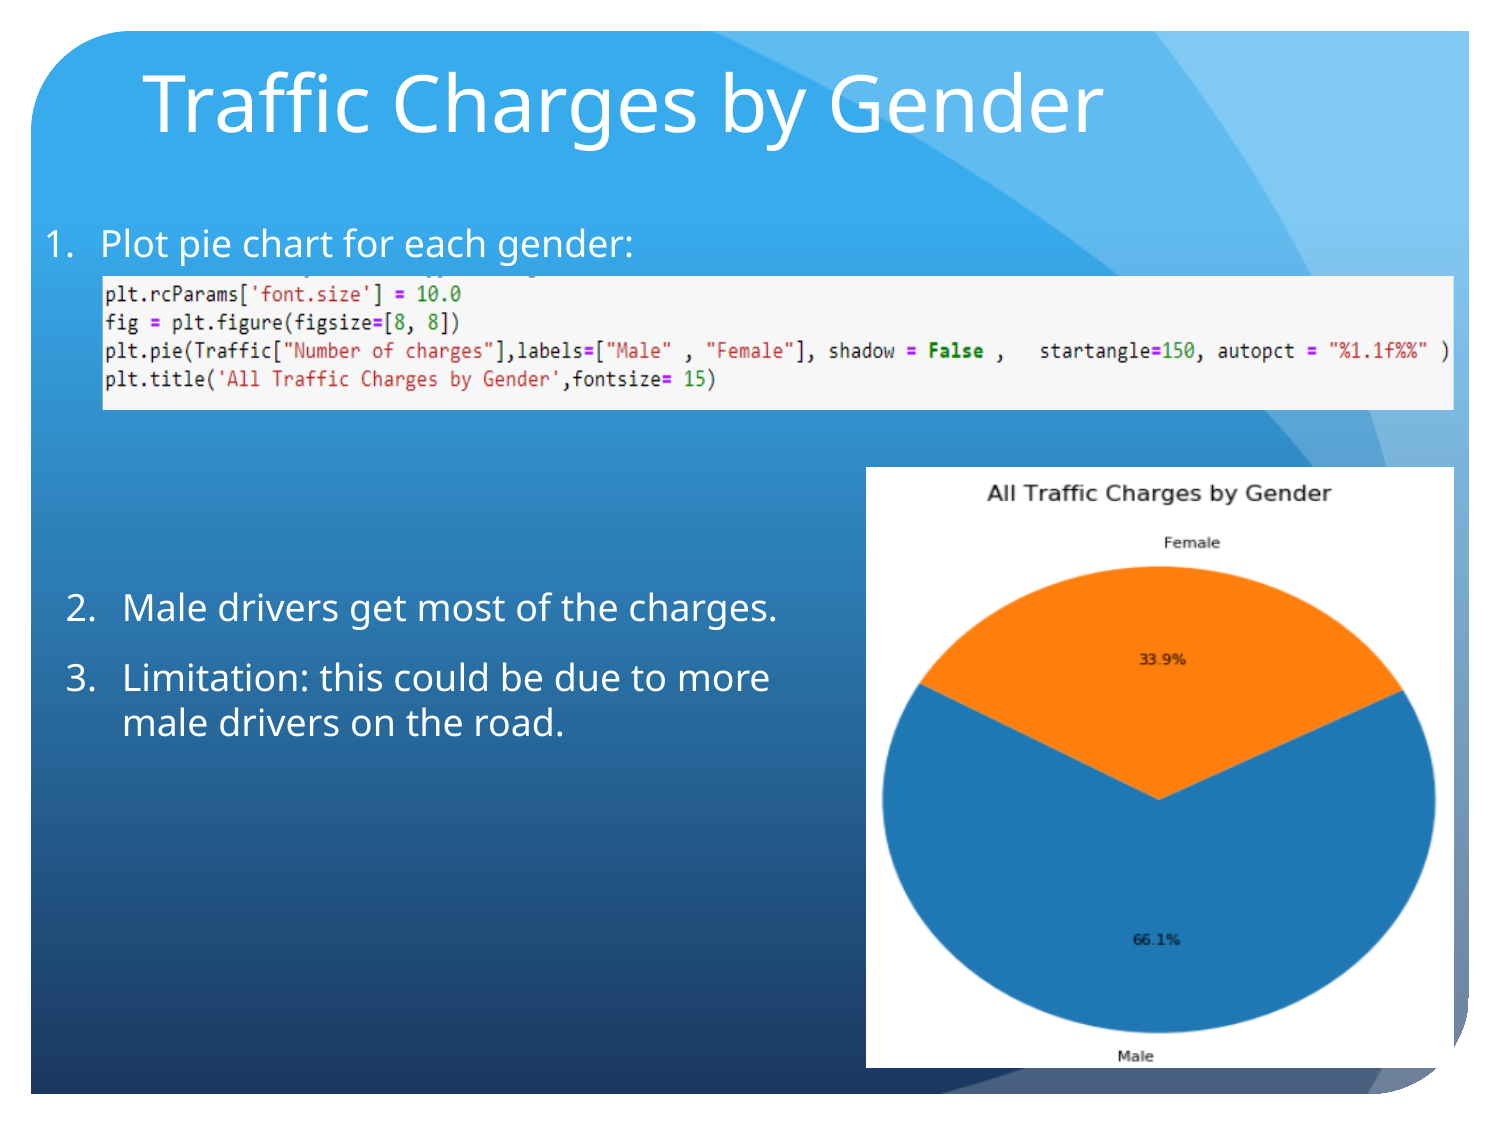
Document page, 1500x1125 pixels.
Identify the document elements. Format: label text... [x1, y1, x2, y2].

text_box Male drivers get most of the charges. Limitation: this could be due to more male drivers on the road. [50, 576, 821, 752]
picture [24, 30, 1473, 1094]
text_box Plot pie chart for each gender: [29, 212, 1214, 273]
title Traffic Charges by Gender [127, 0, 1372, 156]
